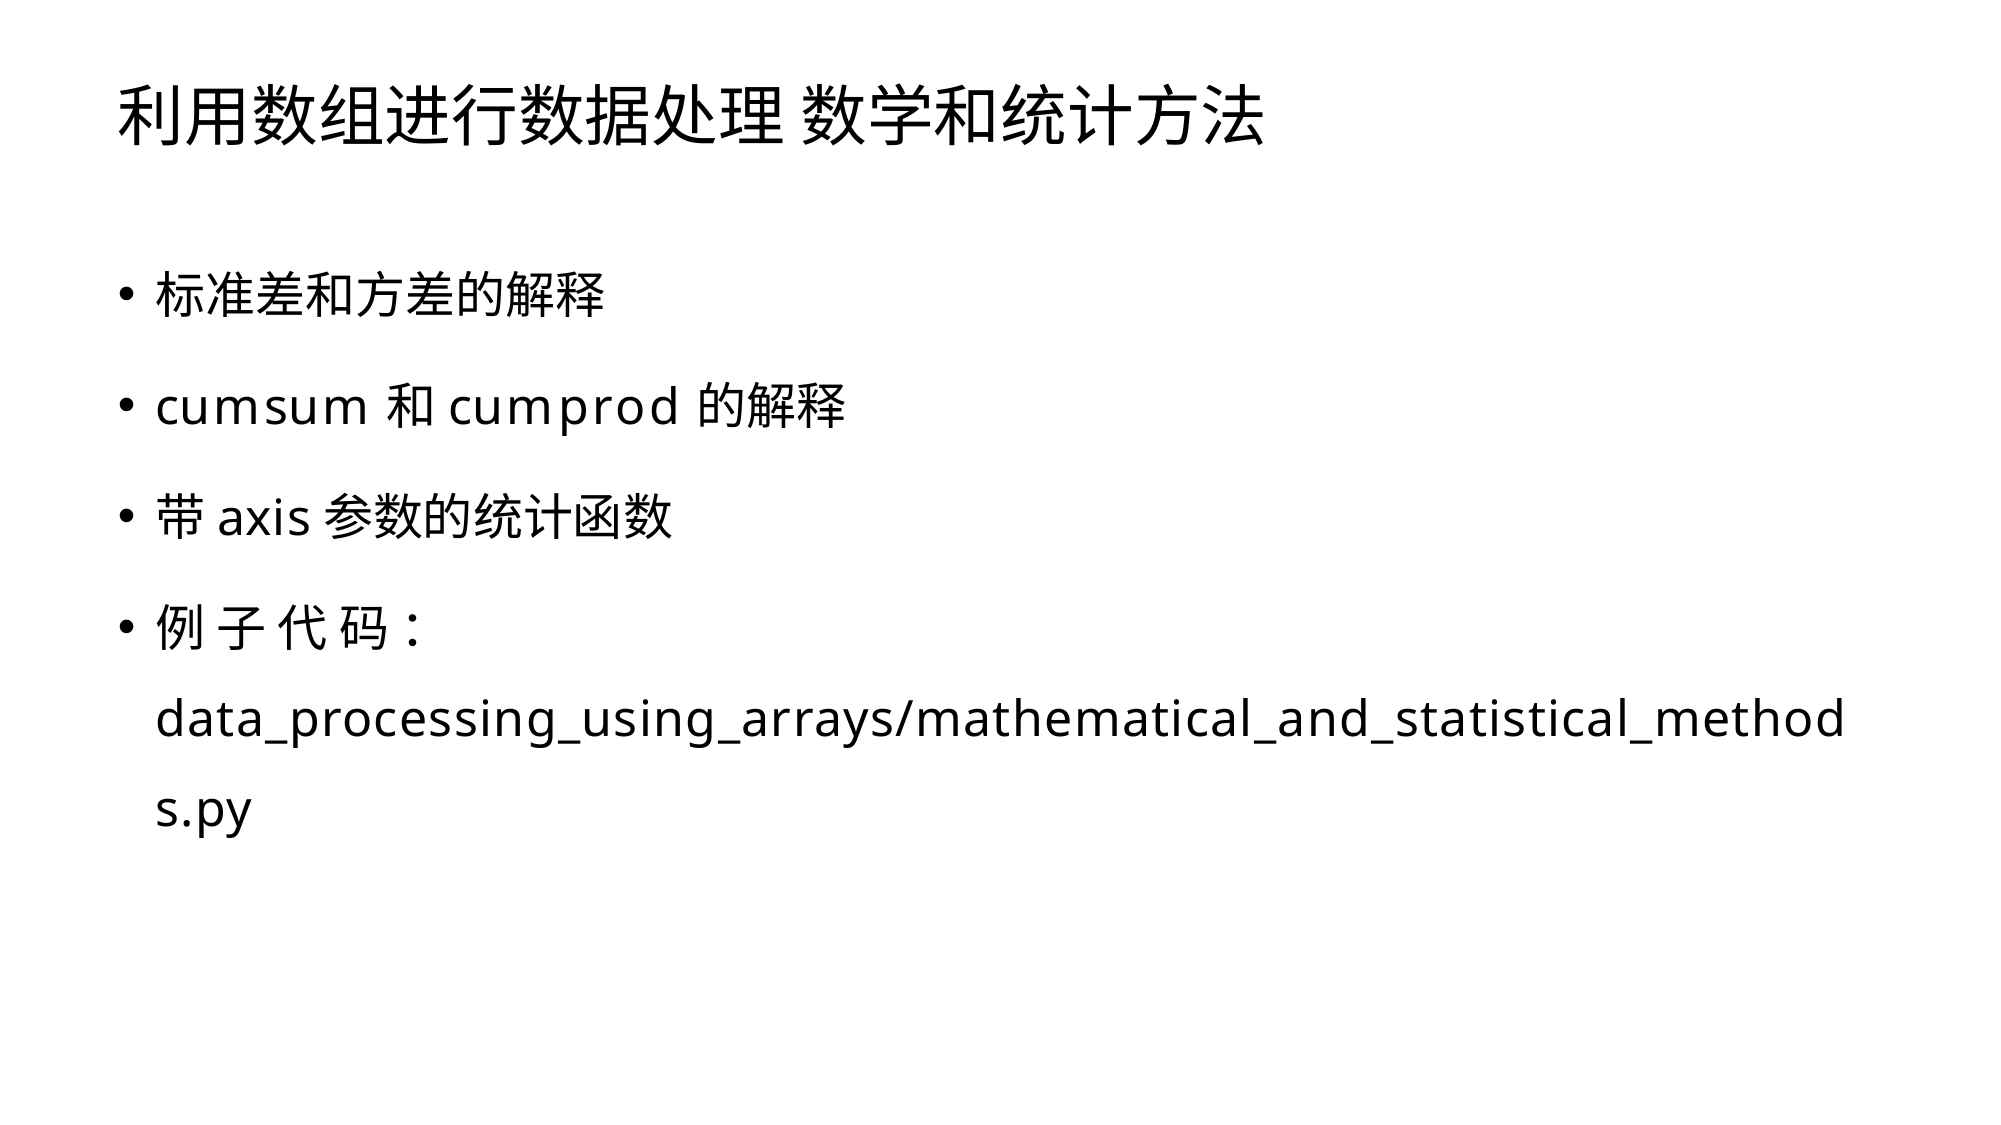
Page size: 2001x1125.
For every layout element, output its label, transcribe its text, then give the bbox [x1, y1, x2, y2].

text_box 标准差和方差的解释 cumsum和cumprod的解释 带axis参数的统计函数 例 子 代 码 ： data_processing_using_arrays/mathematical_and_statistical_methods.py [115, 261, 1870, 837]
title 利用数组进行数据处理 数学和统计方法 [115, 71, 1274, 261]
